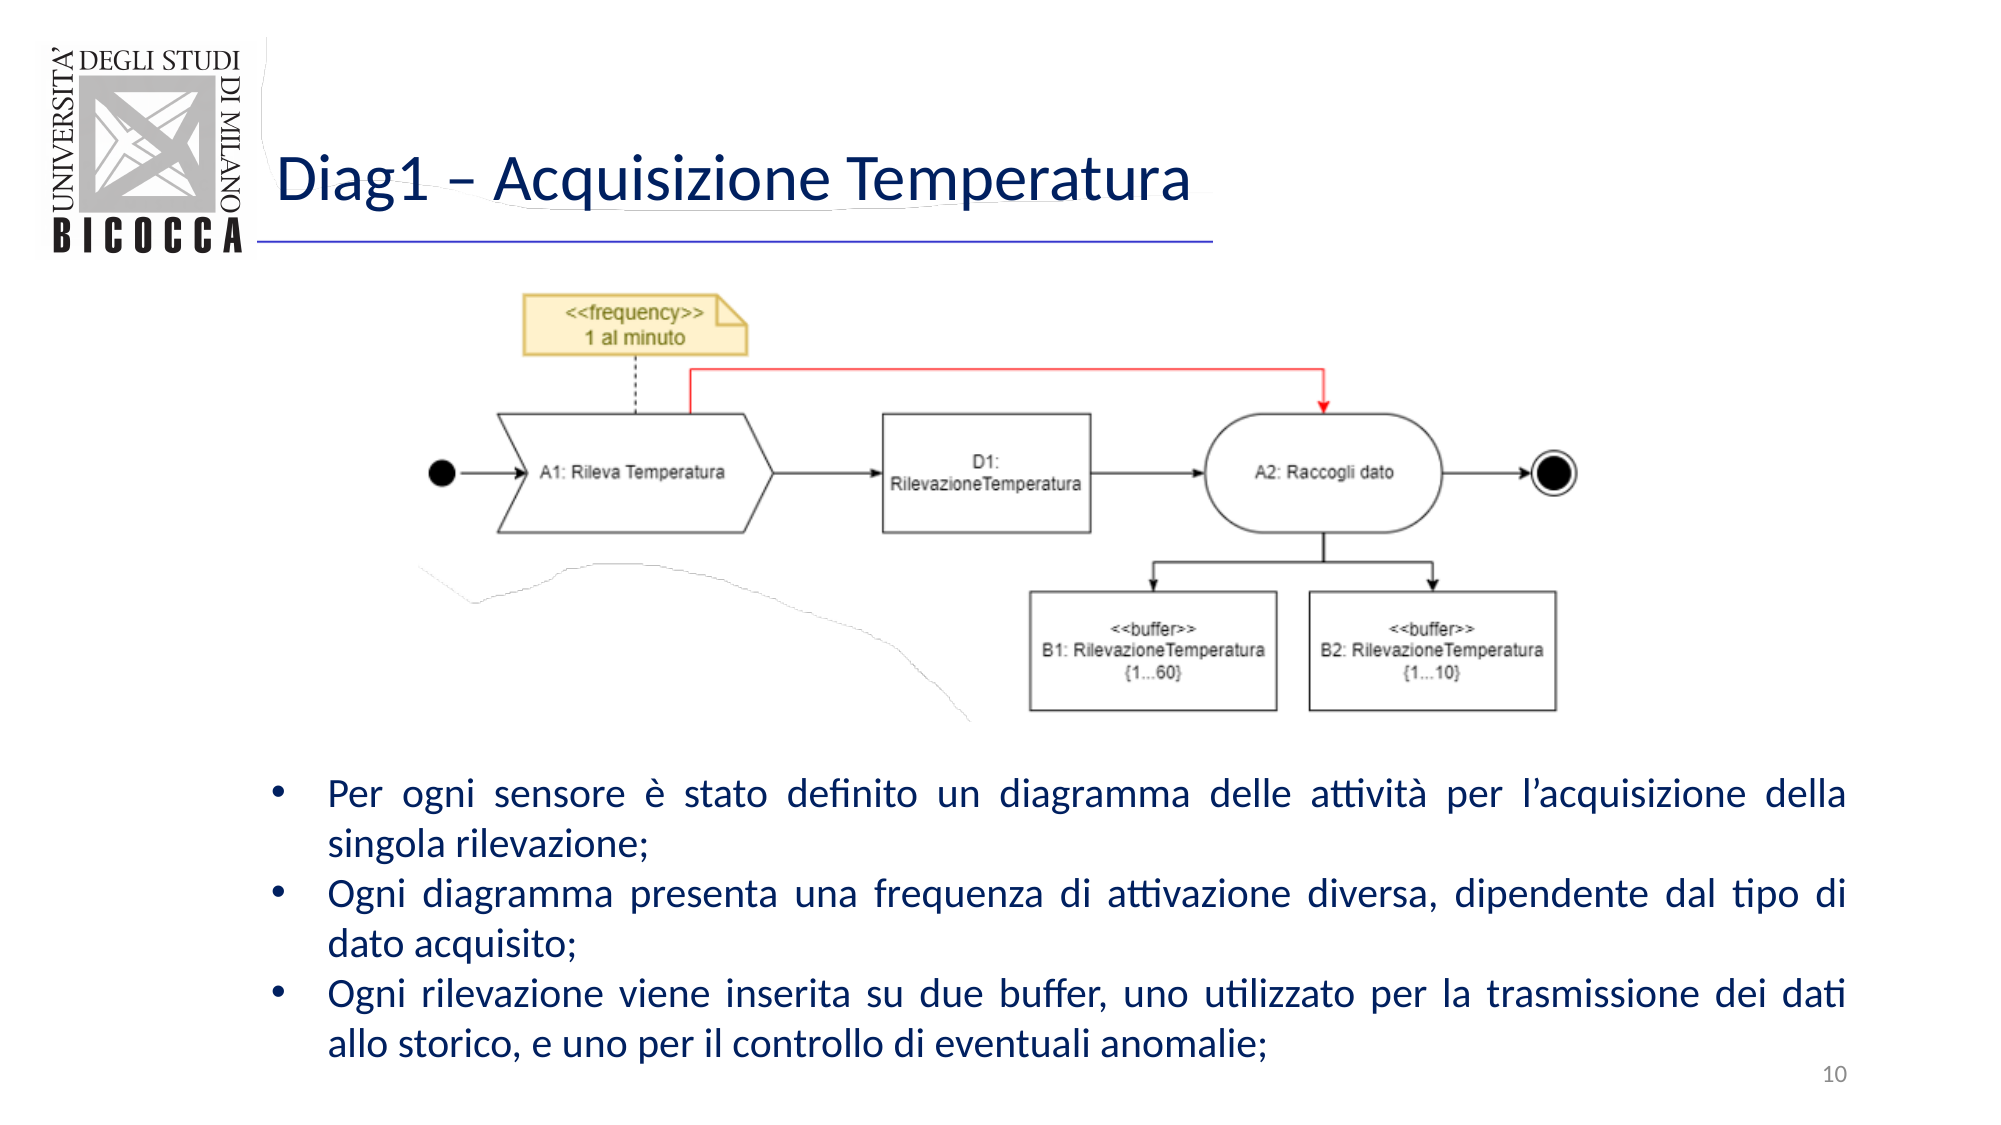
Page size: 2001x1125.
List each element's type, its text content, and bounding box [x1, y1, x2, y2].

picture [418, 287, 1582, 722]
text_box Per ogni sensore è stato definito un diagramma delle attività per l’acquisizione della singola rilevazione; Ogni diagramma presenta una frequenza di attivazione diversa, dipendente dal tipo di dato acquisito; Ogni rilevazione viene inserita su due buffer, uno utilizzato per la trasmissione dei dati allo storico, e uno per il controllo di eventuali anomalie; [256, 758, 1863, 1074]
slide_number 10 [1412, 1074, 1863, 1103]
picture [35, 37, 1213, 261]
